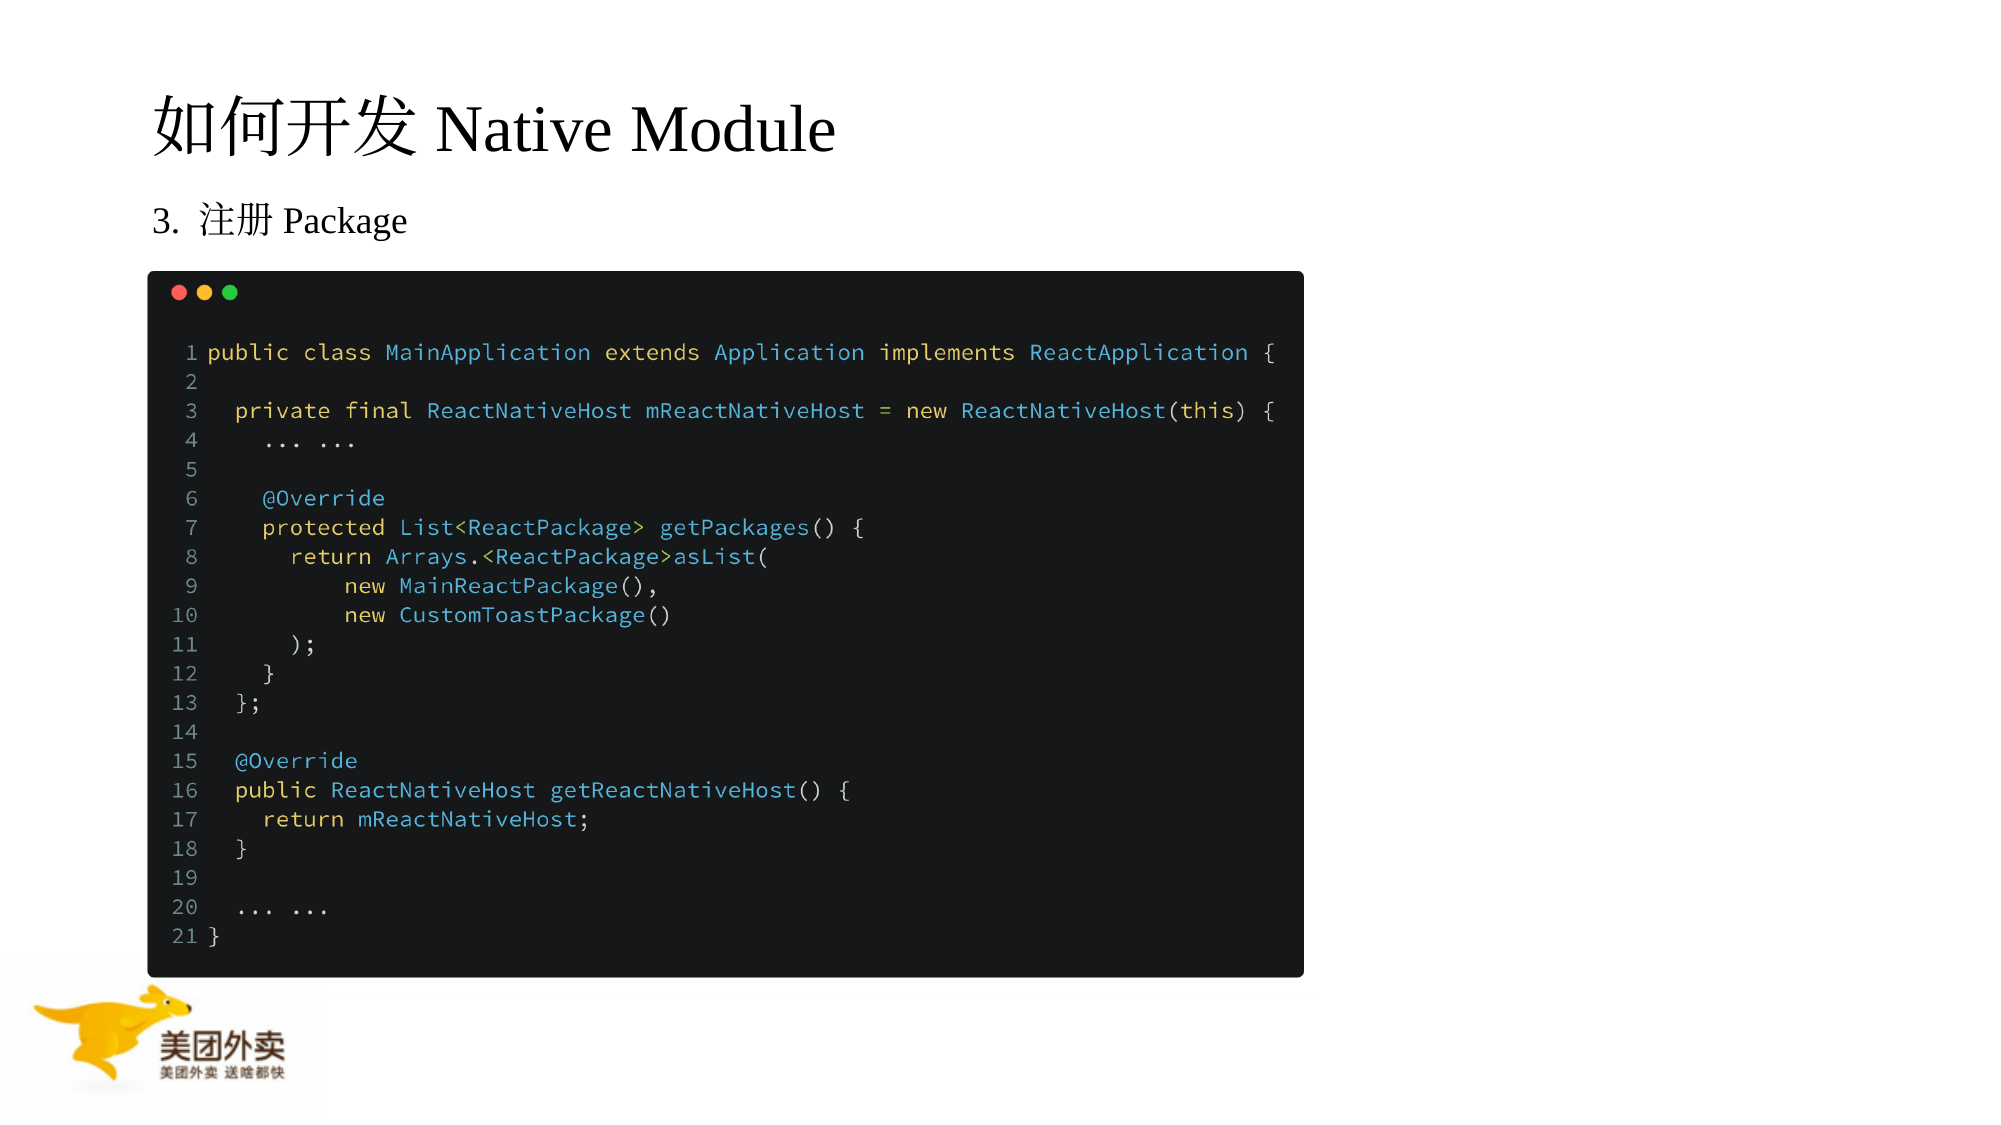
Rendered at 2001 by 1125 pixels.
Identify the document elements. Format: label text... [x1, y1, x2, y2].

picture [0, 958, 328, 1125]
title 如何开发Native Module [137, 59, 1863, 188]
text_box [137, 188, 1863, 1000]
